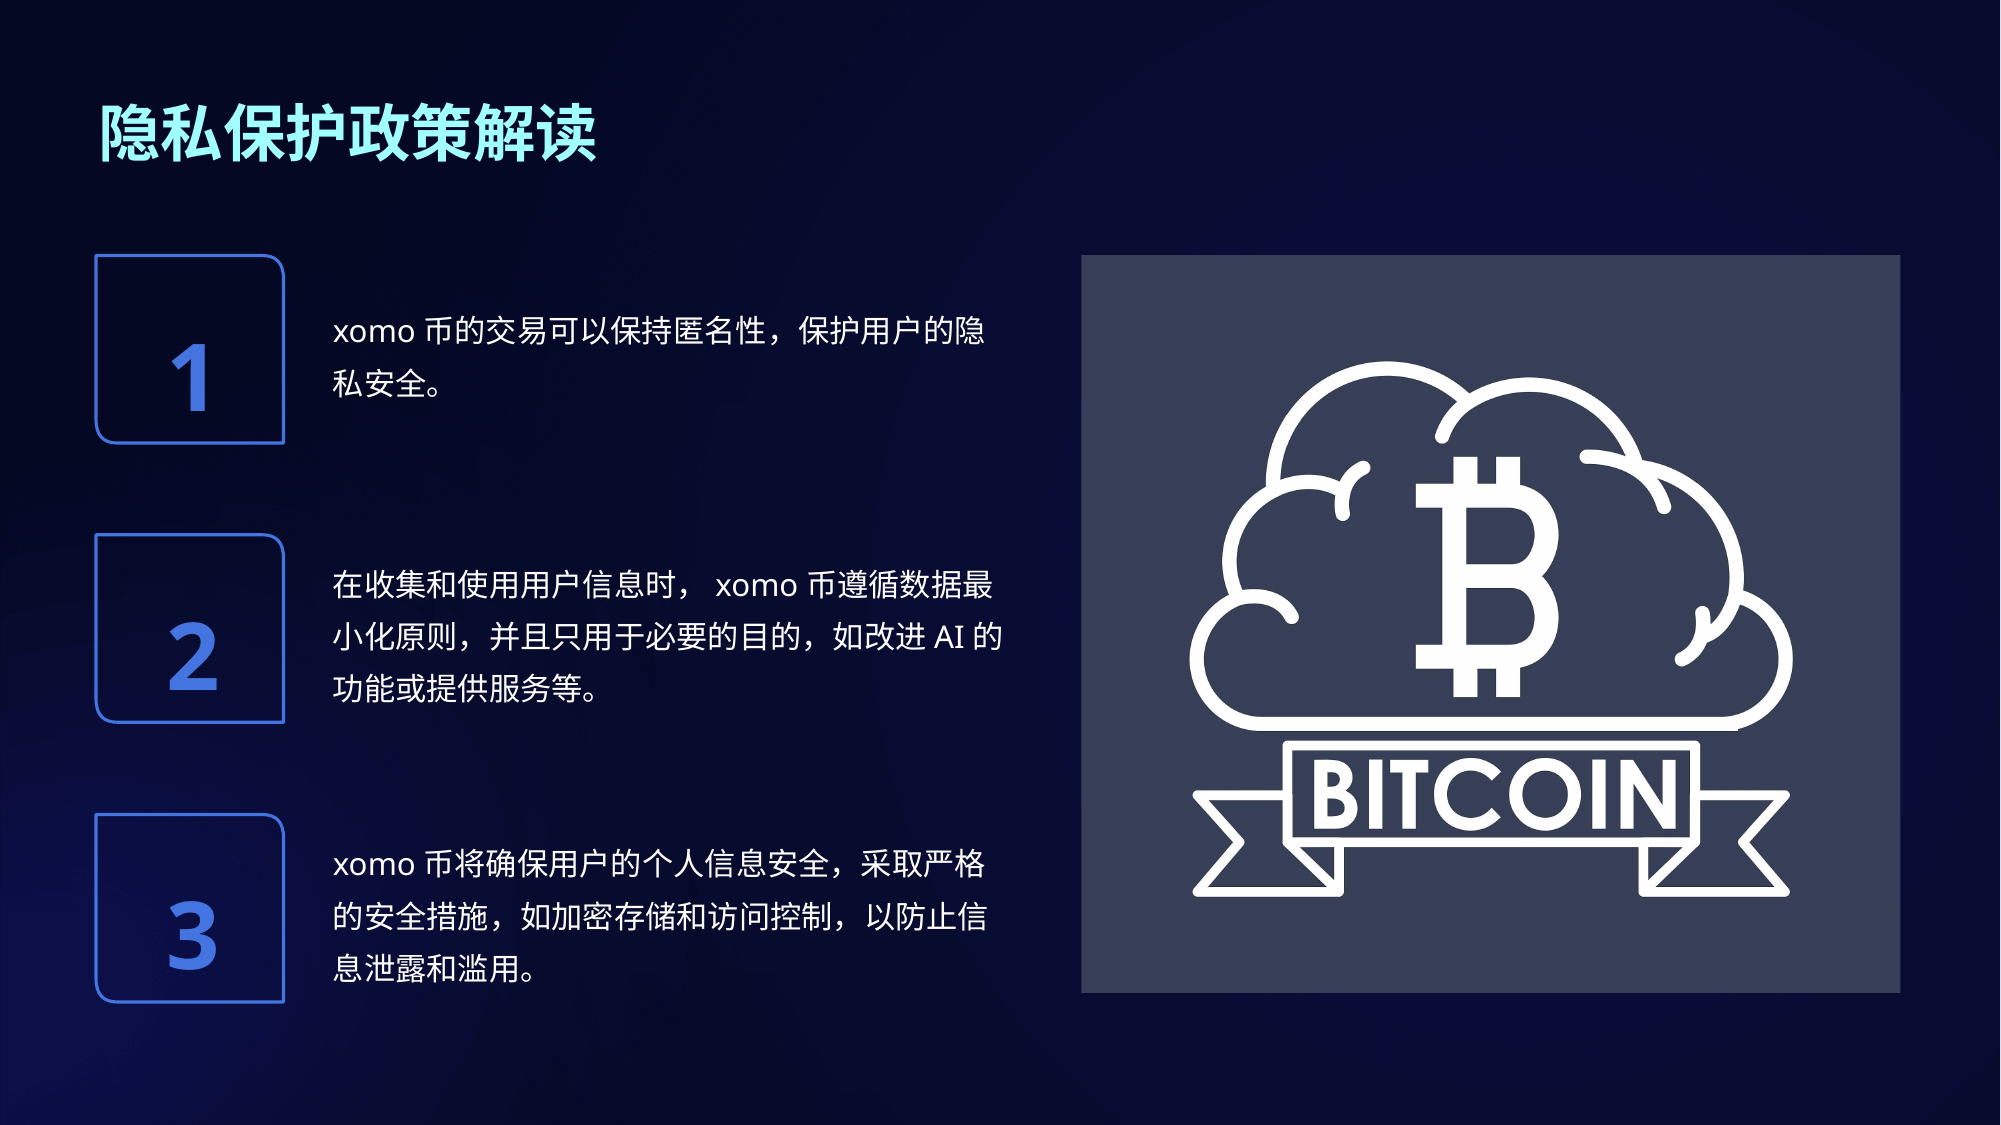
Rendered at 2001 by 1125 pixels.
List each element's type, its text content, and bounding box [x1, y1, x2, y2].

text_box xomo币将确保用户的个人信息安全，采取严格的安全措施，如加密存储和访问控制，以防止信息泄露和滥用。 [317, 795, 1013, 1021]
text_box 3 [106, 804, 274, 1005]
text_box 在收集和使用用户信息时，xomo币遵循数据最小化原则，并且只用于必要的目的，如改进AI的功能或提供服务等。 [317, 515, 1013, 742]
text_box 1 [98, 245, 282, 446]
text_box xomo币的交易可以保持匿名性，保护用户的隐私安全。 [317, 236, 1013, 462]
text_box [274, 817, 284, 1002]
text_box [96, 814, 106, 1000]
picture [0, 0, 2001, 1125]
text_box 2 [98, 524, 282, 725]
text_box 隐私保护政策解读 [78, 43, 1922, 189]
